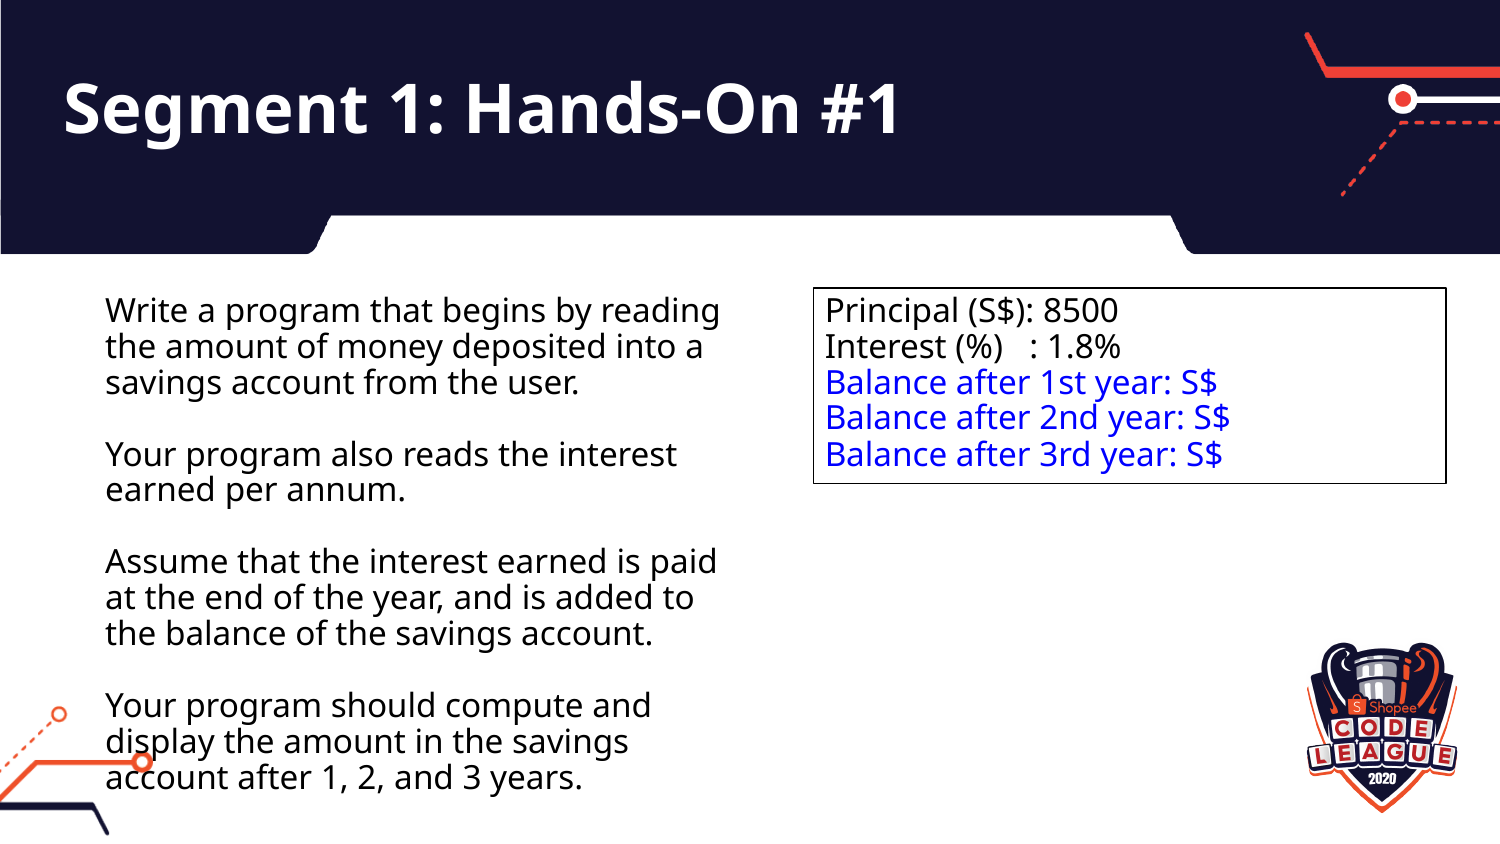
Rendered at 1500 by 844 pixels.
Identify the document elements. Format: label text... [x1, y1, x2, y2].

title Segment 1: Hands-On #1 [52, 40, 1257, 183]
list Write a program that begins by reading the amount of money deposited into a savings account from the user. Your program also reads the interest earned per annum. Assume that the interest earned is paid at the end of the year, and is added to the balance of the savings account. Your program should compute and display the amount in the savings account after 1, 2, and 3 years. [93, 288, 750, 744]
list Principal (S$): 8500 Interest (%) : 1.8% Balance after 1st year: S$ Balance after 2nd year: S$ Balance after 3rd year: S$ [813, 288, 1446, 484]
picture [0, 0, 1500, 844]
